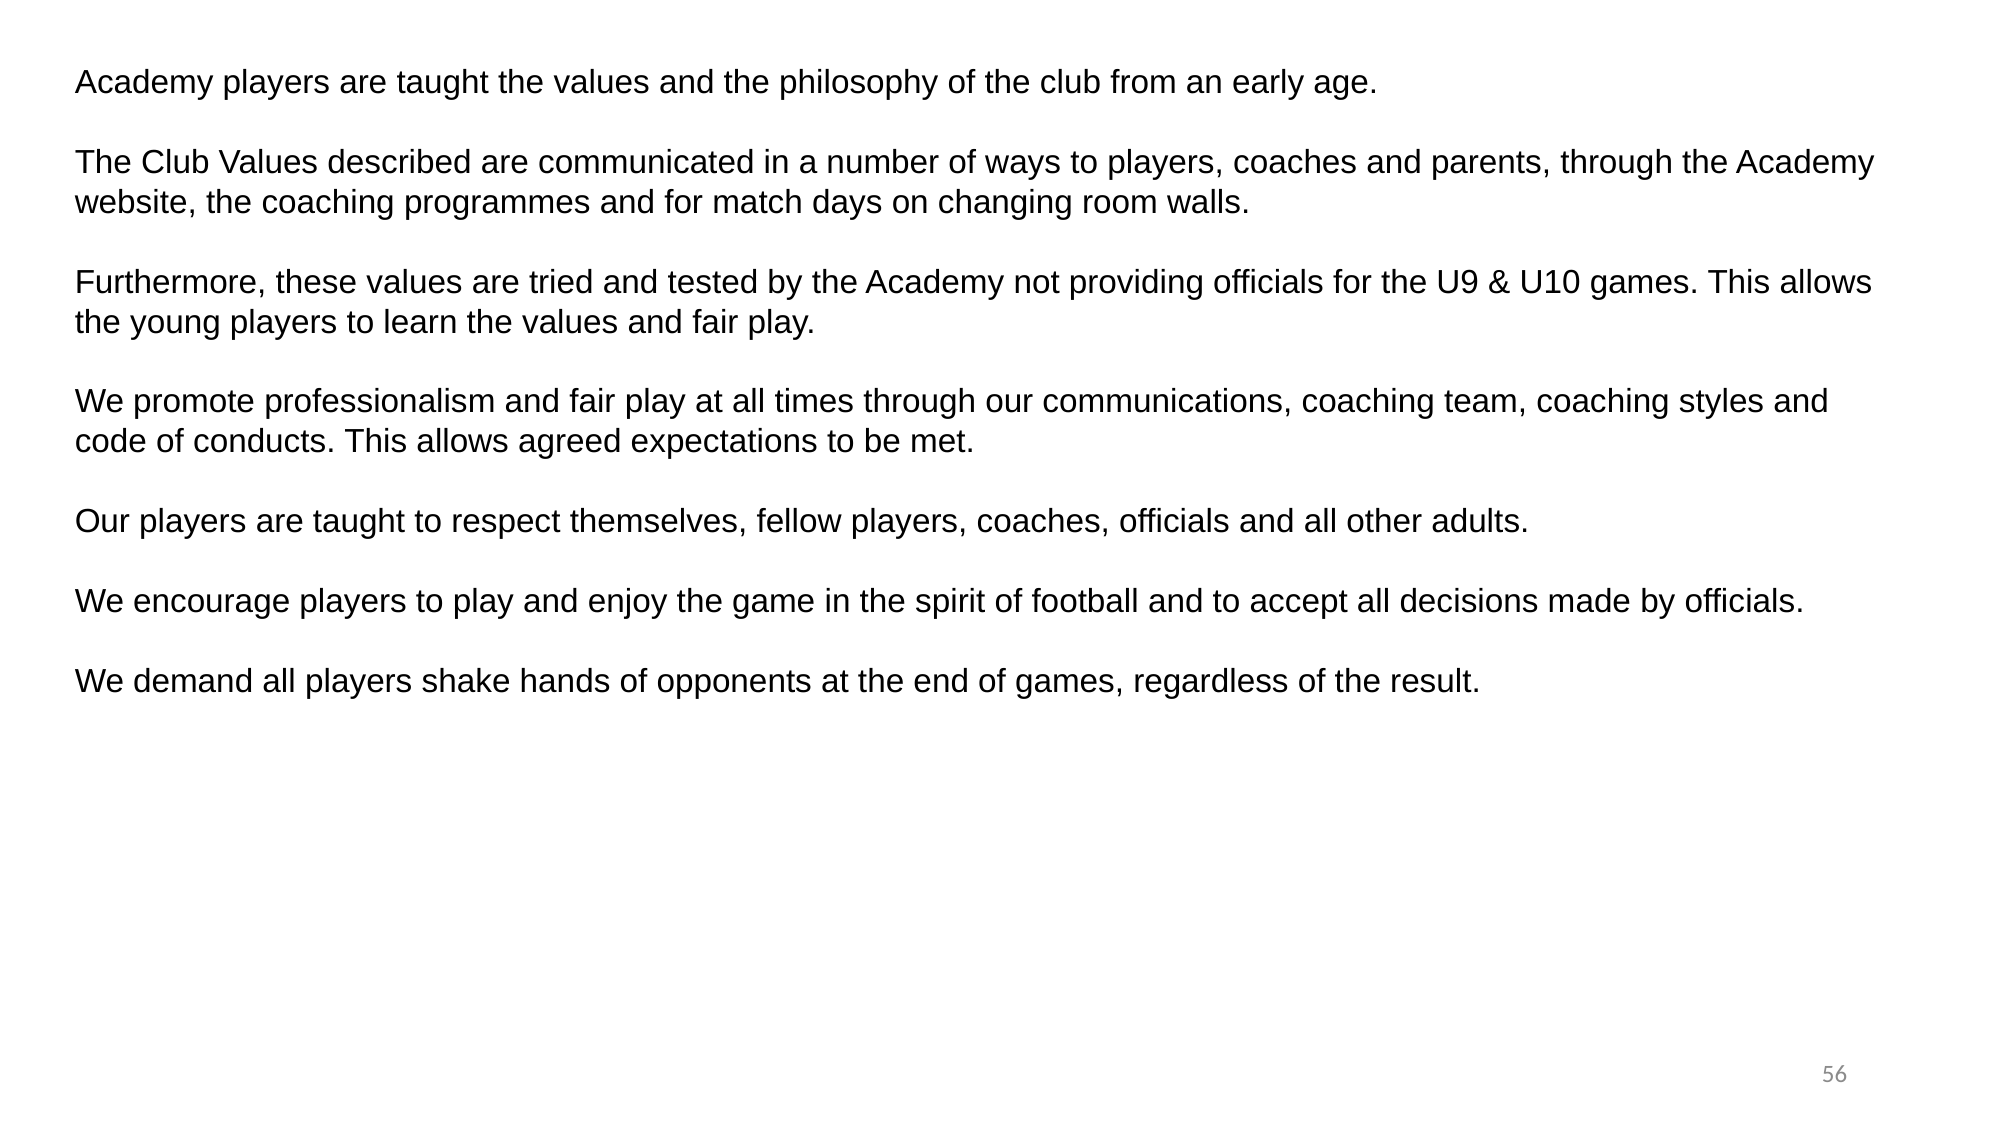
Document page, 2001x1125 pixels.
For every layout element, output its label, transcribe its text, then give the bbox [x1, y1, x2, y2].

slide_number 56 [1412, 1042, 1863, 1103]
text_box Academy players are taught the values and the philosophy of the club from an early age. The Club Values described are communicated in a number of ways to players, coaches and parents, through the Academy website, the coaching programmes and for match days on changing room walls. Furthermore, these values are tried and tested by the Academy not providing officials for the U9 & U10 games. This allows the young players to learn the values and fair play. We promote professionalism and fair play at all times through our communications, coaching team, coaching styles and code of conducts. This allows agreed expectations to be met. Our players are taught to respect themselves, fellow players, coaches, officials and all other adults. We encourage players to play and enjoy the game in the spirit of football and to accept all decisions made by officials. We demand all players shake hands of opponents at the end of games, regardless of the result. [59, 52, 1903, 767]
